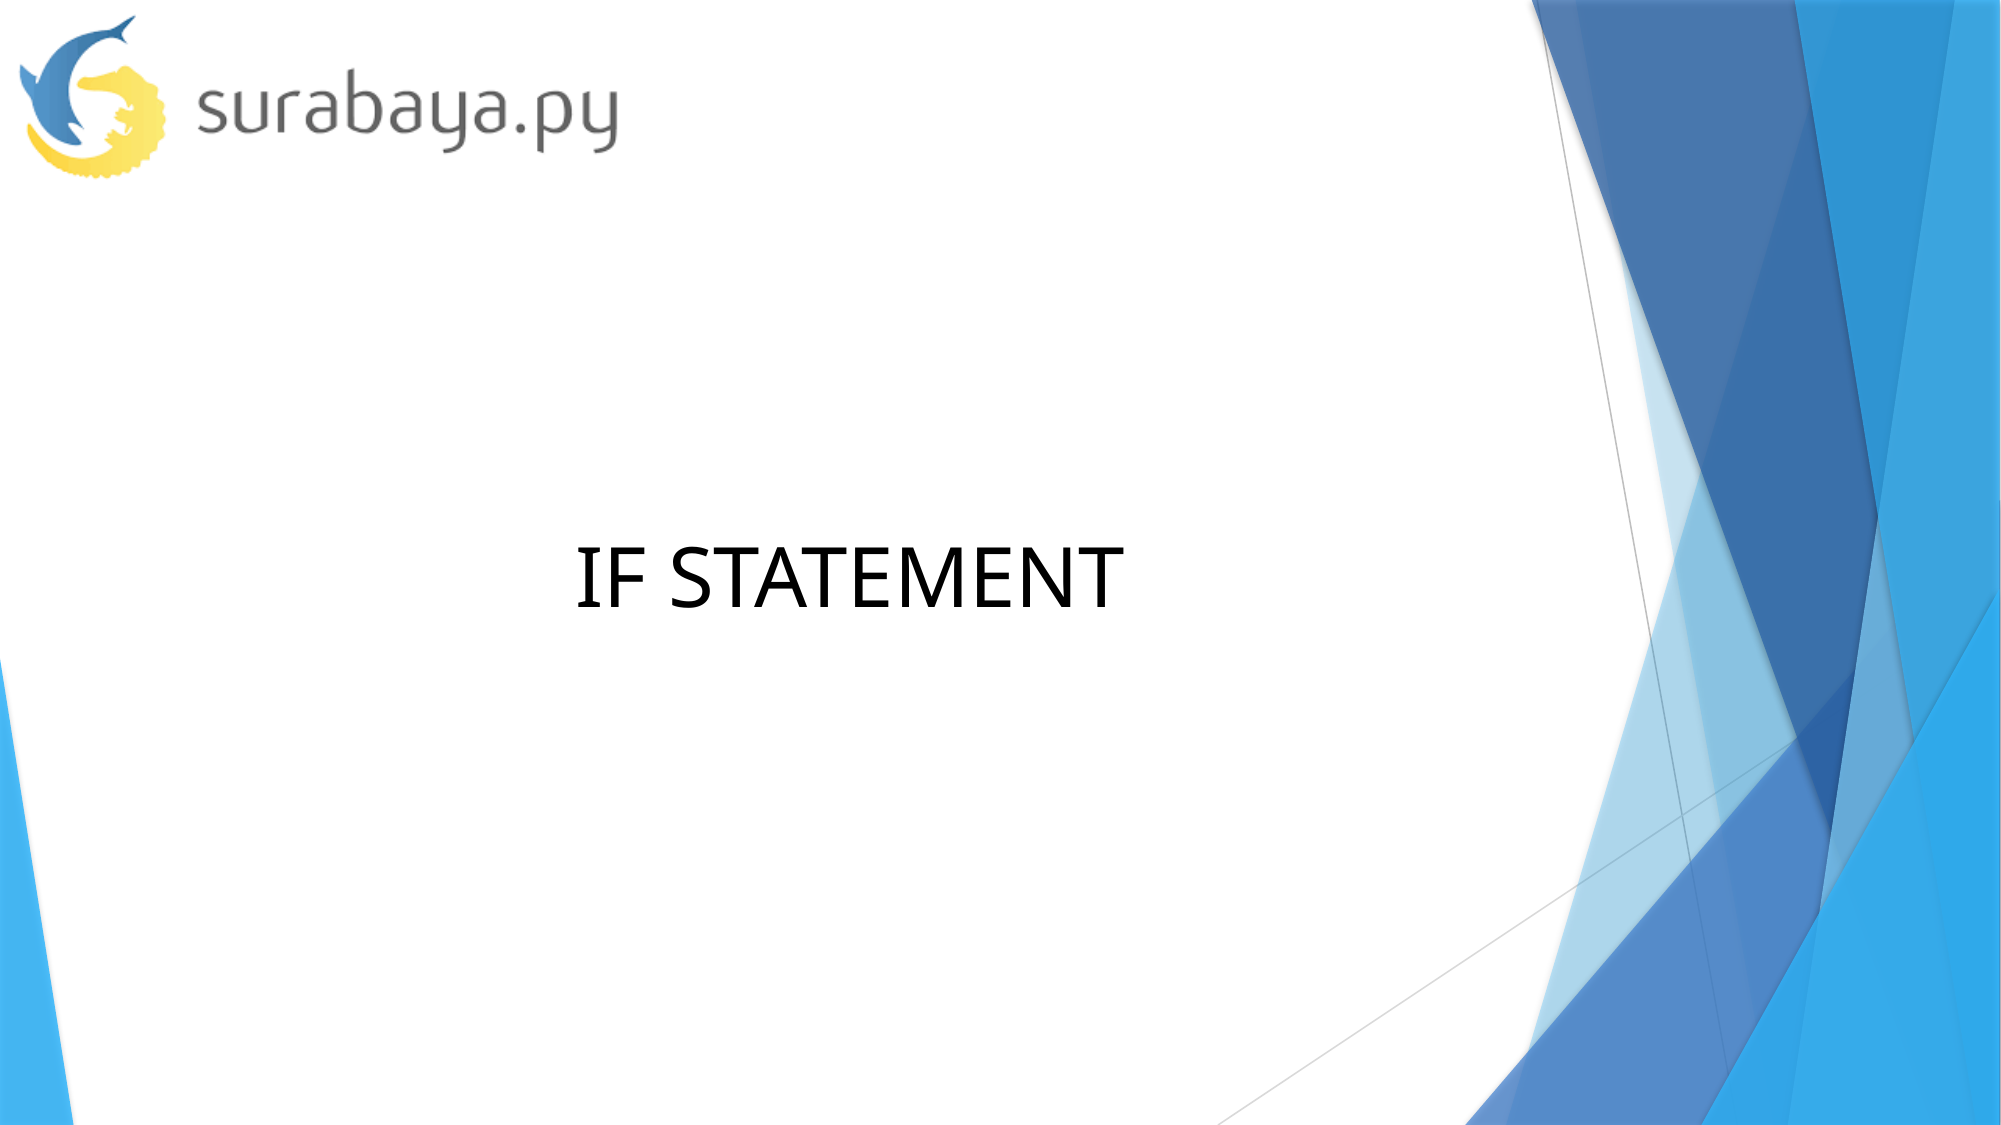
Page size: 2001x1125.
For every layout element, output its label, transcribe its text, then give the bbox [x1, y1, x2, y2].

text_box IF STATEMENT [560, 516, 1220, 632]
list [0, 0, 637, 195]
